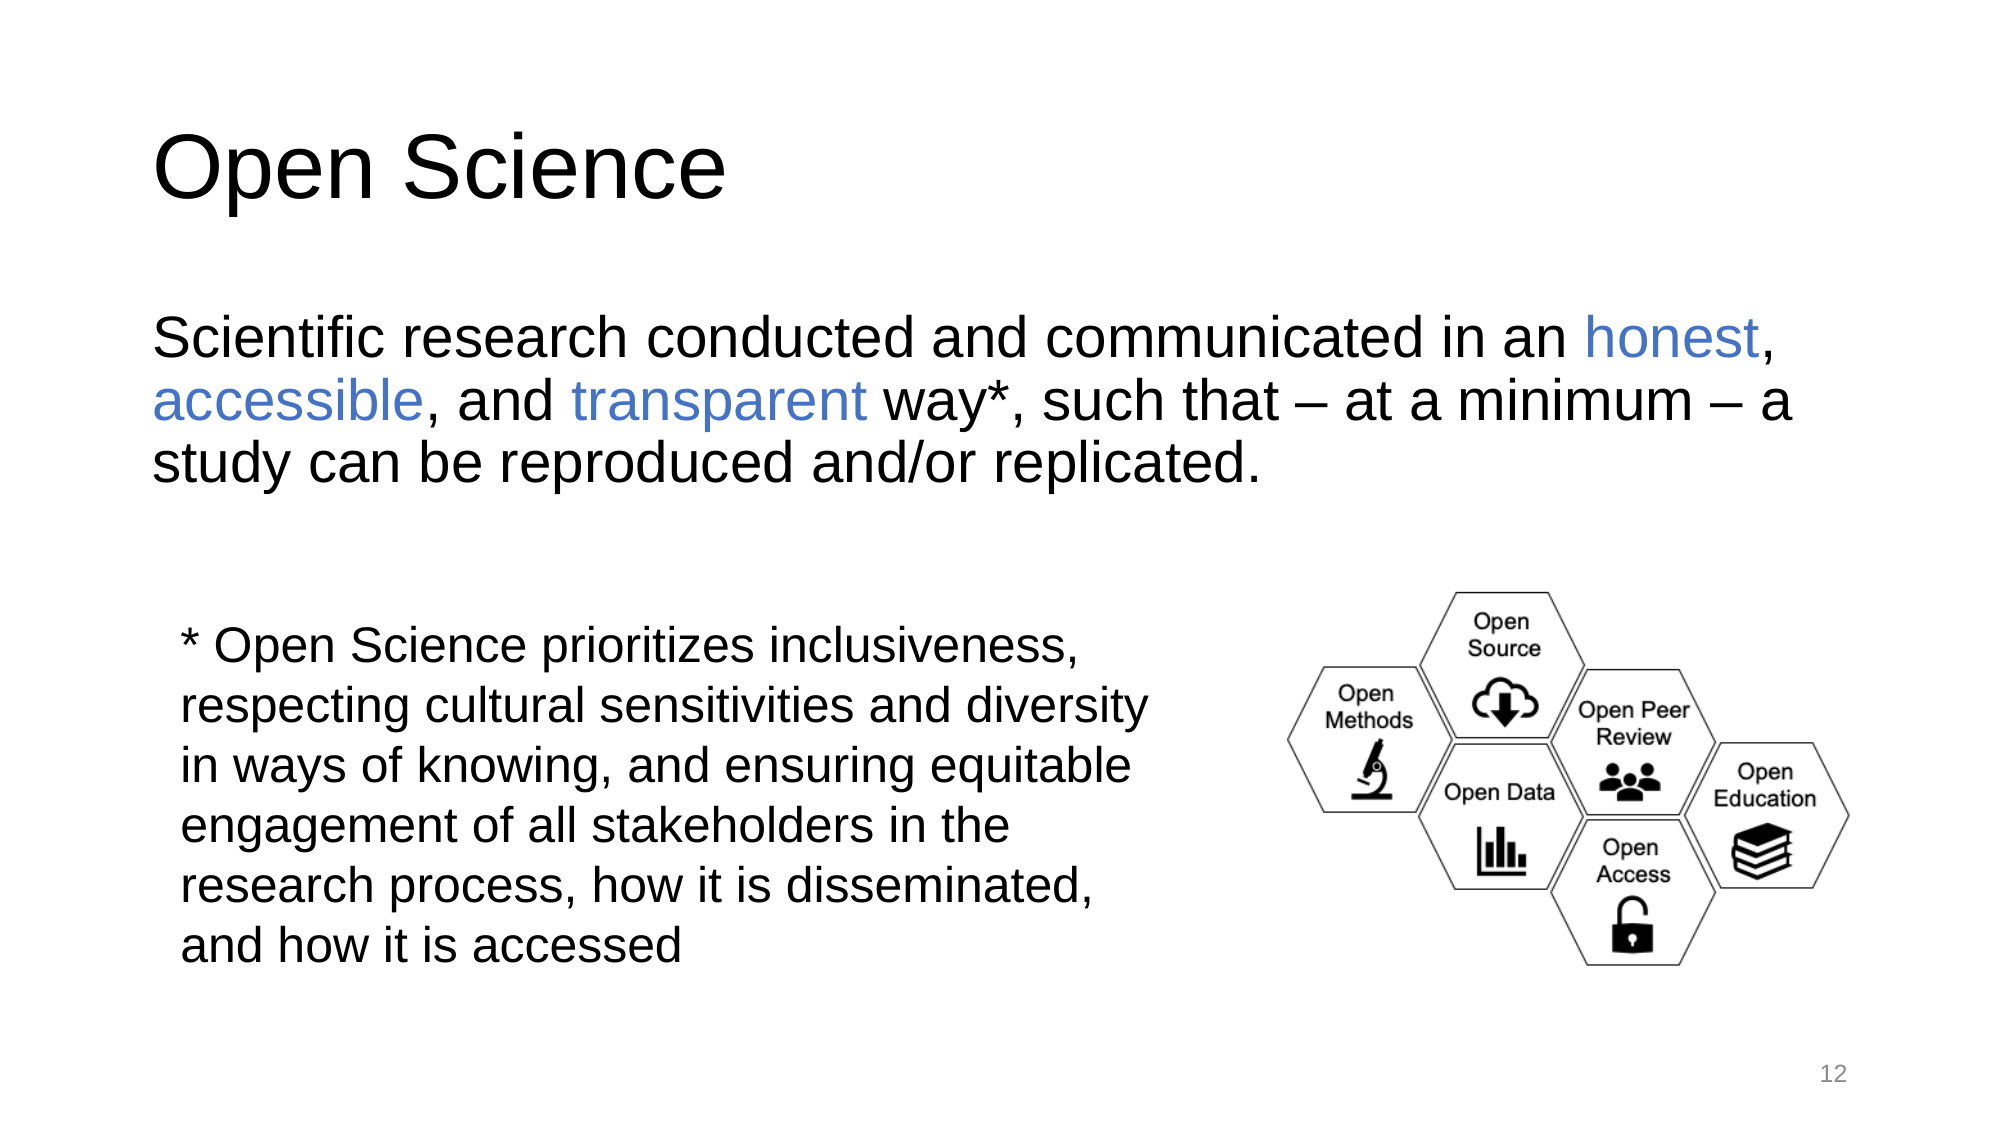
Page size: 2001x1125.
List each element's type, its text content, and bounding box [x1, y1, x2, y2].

title Open Science [137, 59, 1863, 278]
picture [1232, 551, 1878, 994]
text_box * Open Science prioritizes inclusiveness, respecting cultural sensitivities and diversity in ways of knowing, and ensuring equitable engagement of all stakeholders in the research process, how it is disseminated, and how it is accessed [165, 604, 1166, 980]
slide_number 12 [1412, 1042, 1863, 1103]
list Scientific research conducted and communicated in an honest, accessible, and transparent way*, such that – at a minimum – a study can be reproduced and/or replicated. [137, 299, 1863, 583]
